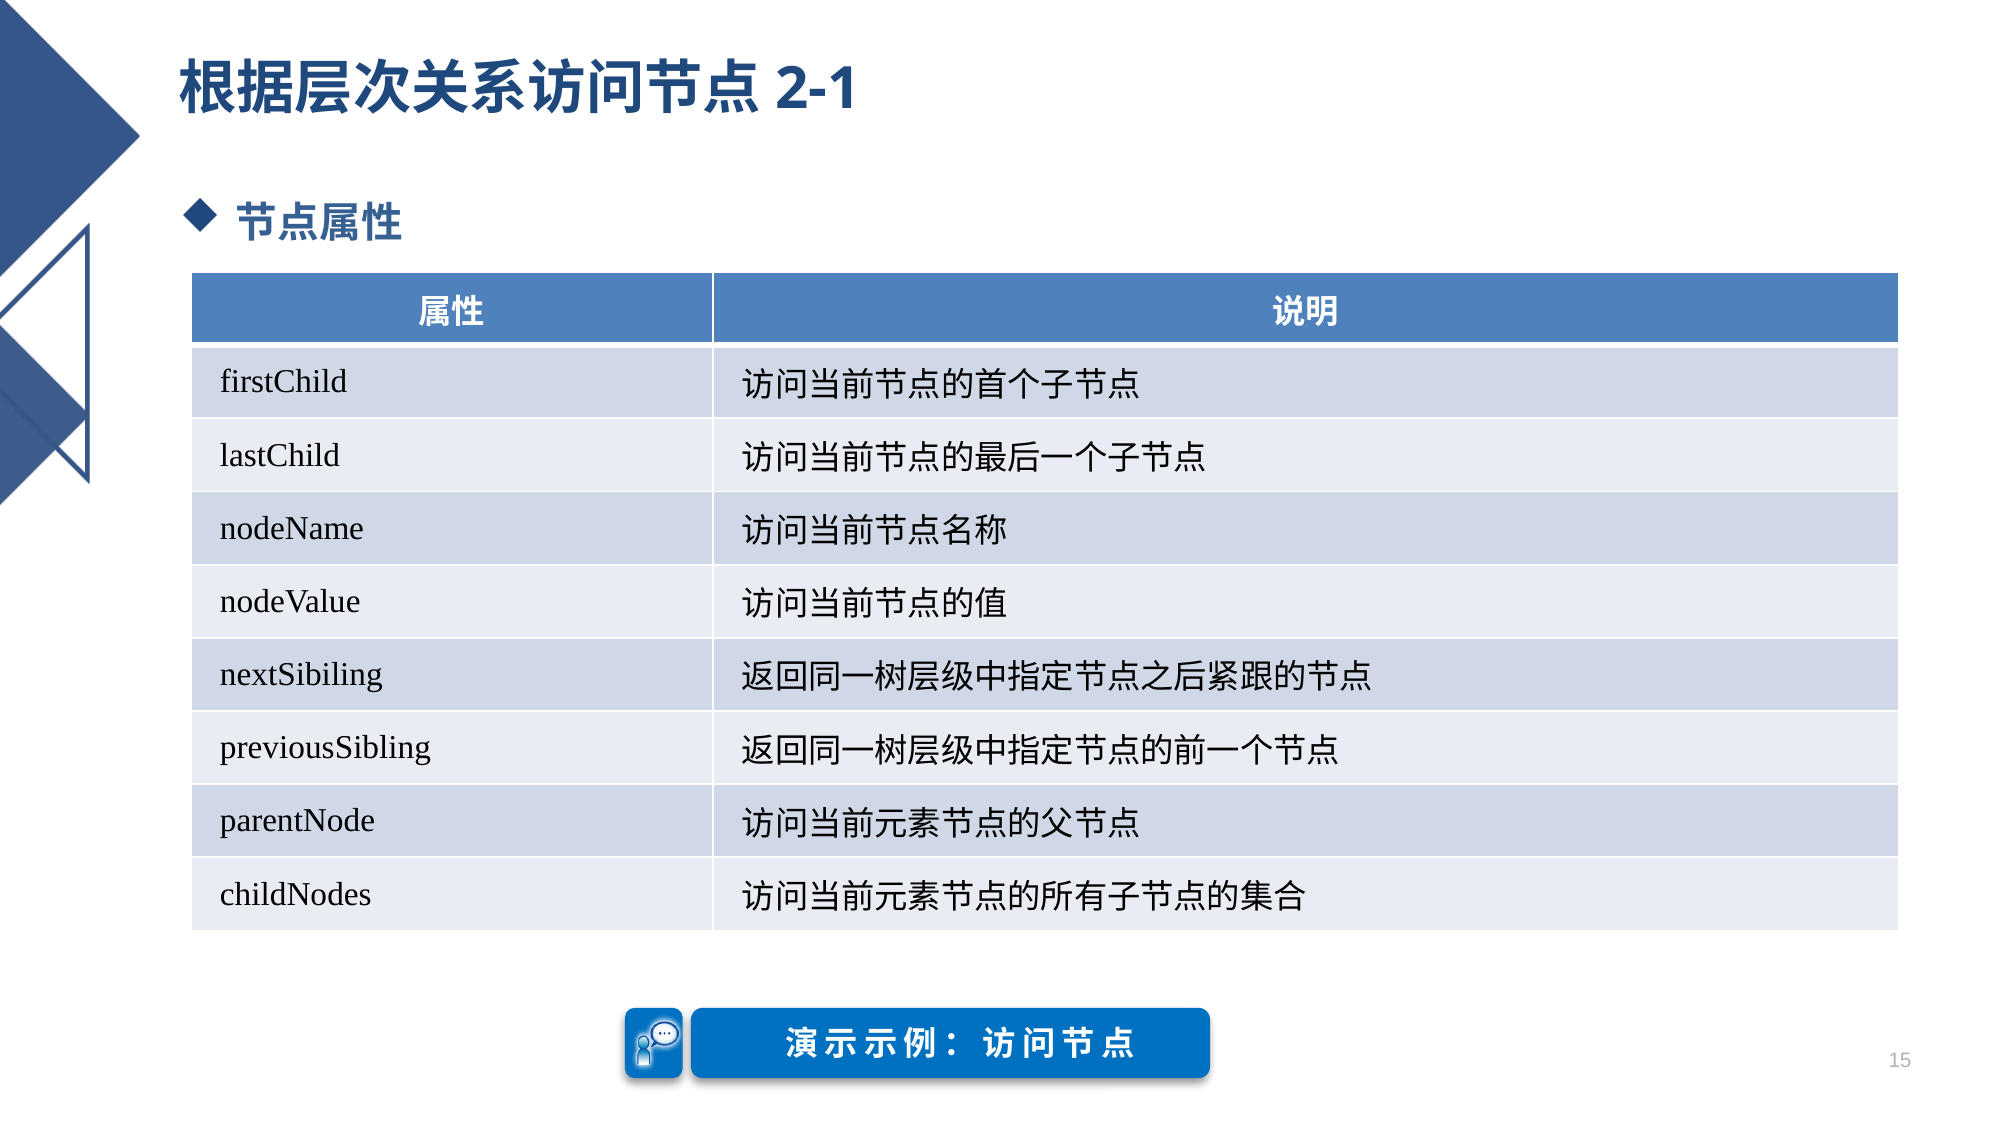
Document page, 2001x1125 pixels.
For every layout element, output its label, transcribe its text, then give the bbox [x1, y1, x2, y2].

table_cell nodeValue [192, 566, 712, 637]
table_cell childNodes [192, 858, 712, 930]
table_cell nextSibiling [192, 639, 712, 710]
table_cell nodeName [192, 492, 712, 564]
picture [0, 0, 140, 595]
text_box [624, 1007, 1211, 1079]
table_cell 返回同一树层级中指定节点之后紧跟的节点 [714, 639, 1898, 710]
table_cell 访问当前节点的值 [714, 566, 1898, 637]
text_box [338, 208, 1689, 271]
table_cell 访问当前节点的最后一个子节点 [714, 419, 1898, 491]
table_cell firstChild [192, 348, 712, 417]
list 节点属性 [166, 178, 1915, 1032]
table_cell parentNode [192, 785, 712, 856]
title 根据层次关系访问节点2-1 [165, 35, 1914, 136]
table_cell 访问当前节点名称 [714, 492, 1898, 564]
table_cell 访问当前节点的首个子节点 [714, 348, 1898, 417]
slide_number 15 [1851, 1029, 1949, 1090]
table_header 属性 [192, 273, 712, 342]
table_cell lastChild [192, 419, 712, 491]
table_cell previousSibling [192, 712, 712, 783]
table_cell 访问当前元素节点的所有子节点的集合 [714, 858, 1898, 930]
table_cell 返回同一树层级中指定节点的前一个节点 [714, 712, 1898, 783]
table_cell 访问当前元素节点的父节点 [714, 785, 1898, 856]
table_header 说明 [714, 273, 1898, 342]
